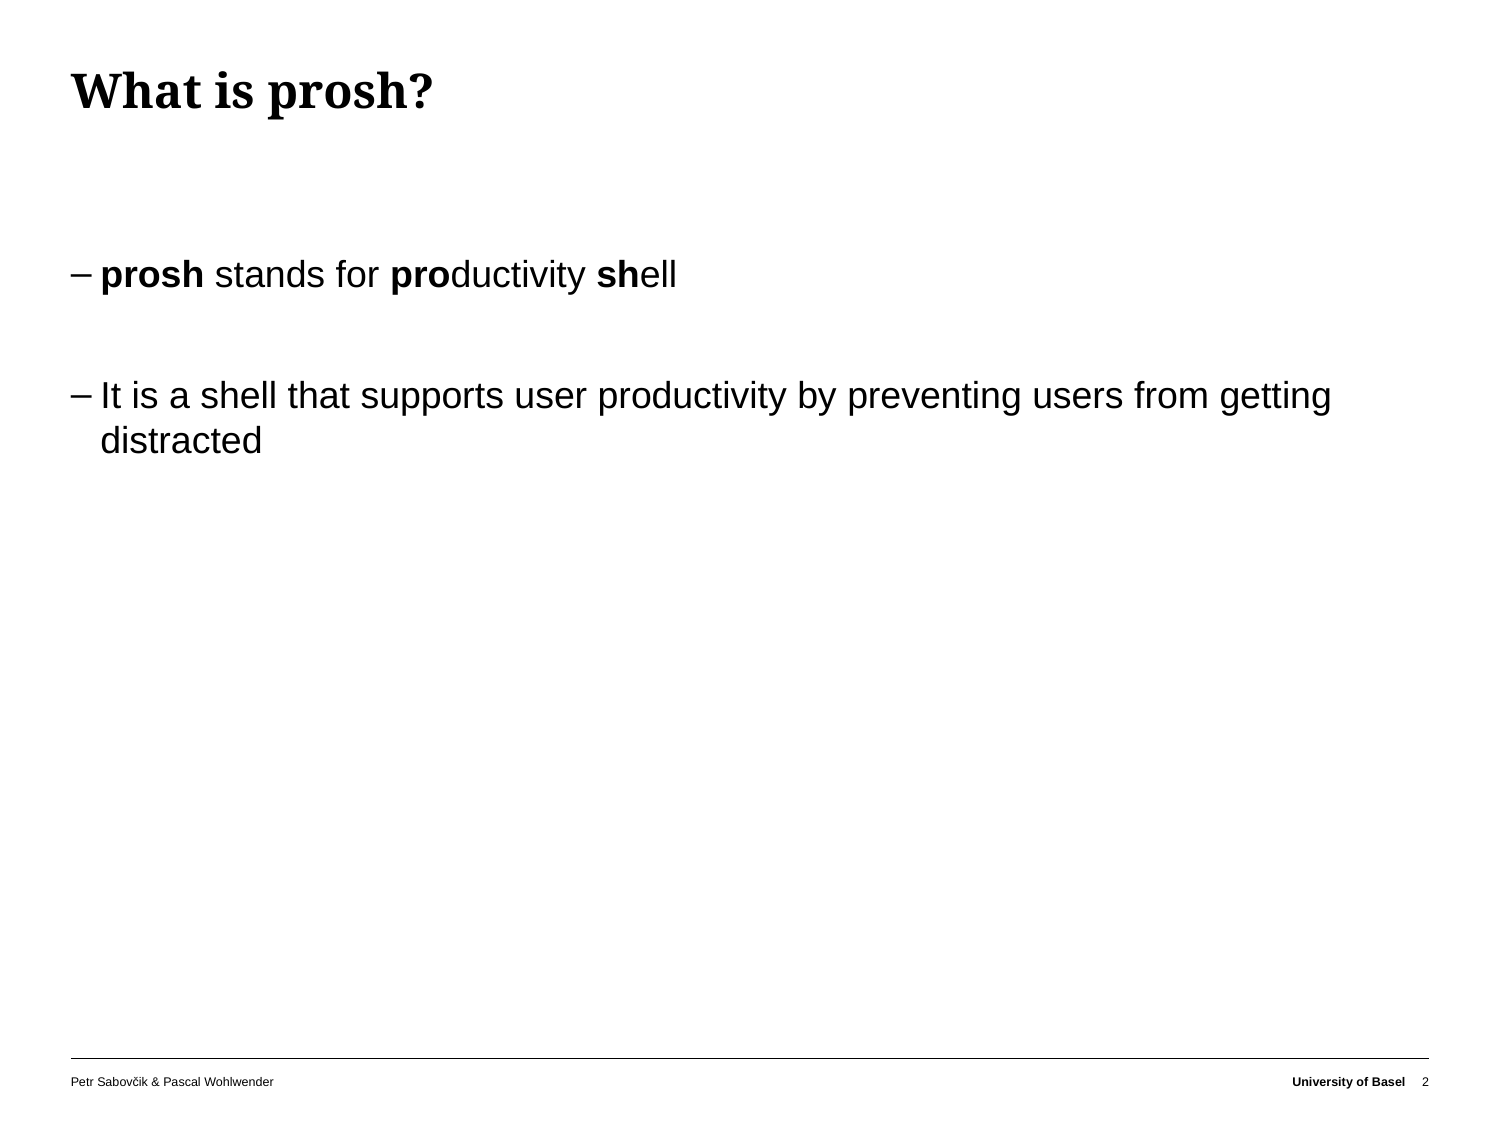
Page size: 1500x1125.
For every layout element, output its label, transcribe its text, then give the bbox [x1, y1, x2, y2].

list prosh stands for productivity shell It is a shell that supports user productivity by preventing users from getting distracted [70, 249, 1430, 1024]
slide_number Petr Sabovčik & Pascal Wohlwender [70, 1070, 425, 1100]
footer University of Basel [1092, 1070, 1405, 1100]
title What is prosh? [70, 66, 1430, 191]
slide_number 2 [1405, 1070, 1430, 1100]
